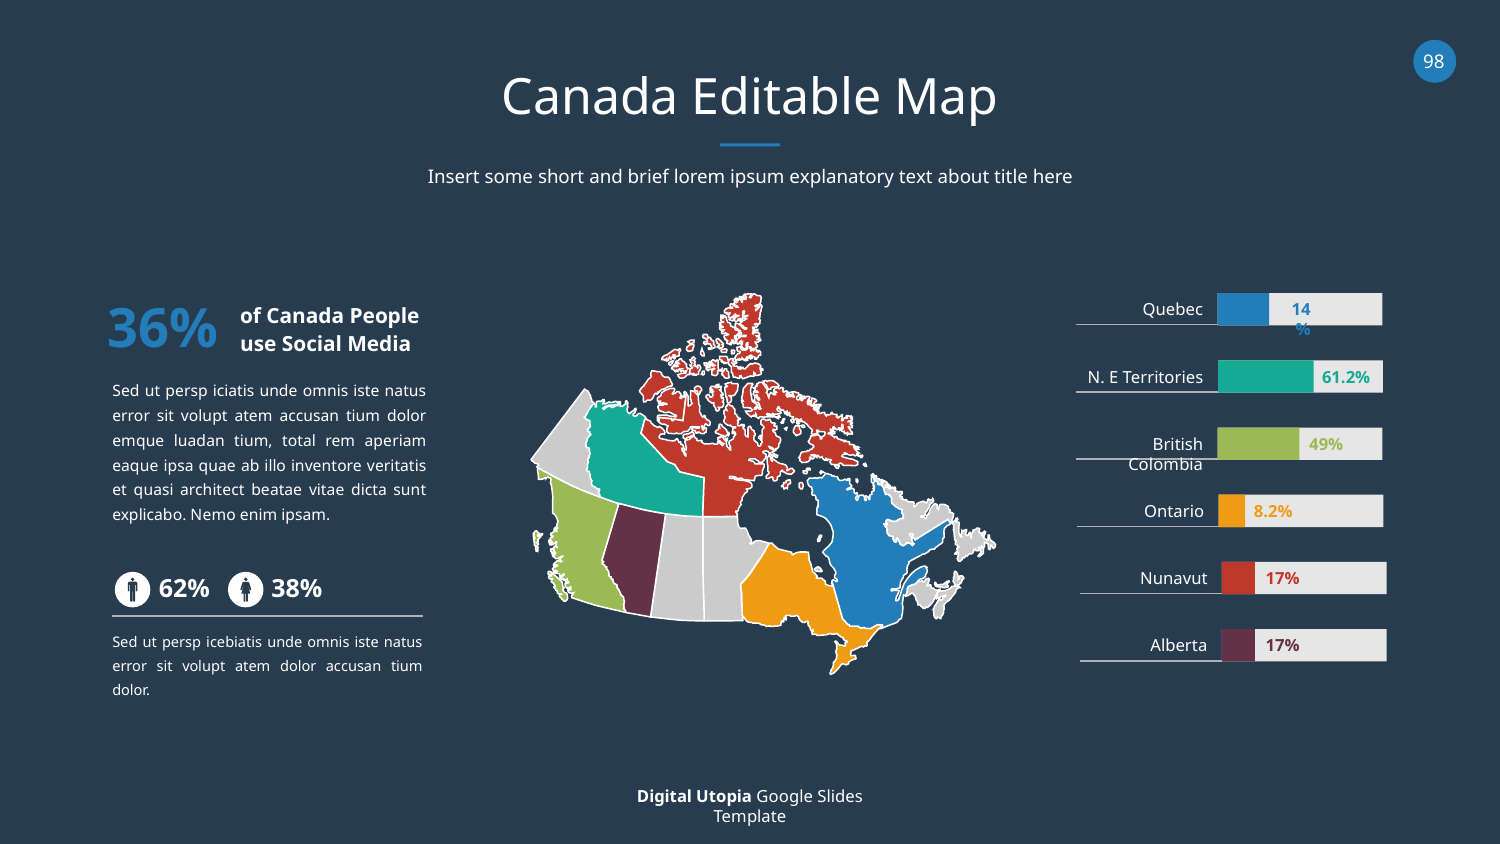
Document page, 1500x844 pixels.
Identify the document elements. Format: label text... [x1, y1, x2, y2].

list Insert some short and brief lorem ipsum explanatory text about title here [112, 164, 1388, 190]
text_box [530, 293, 996, 675]
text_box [1073, 292, 1387, 662]
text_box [107, 292, 427, 673]
list Canada Editable Map [112, 64, 1388, 131]
